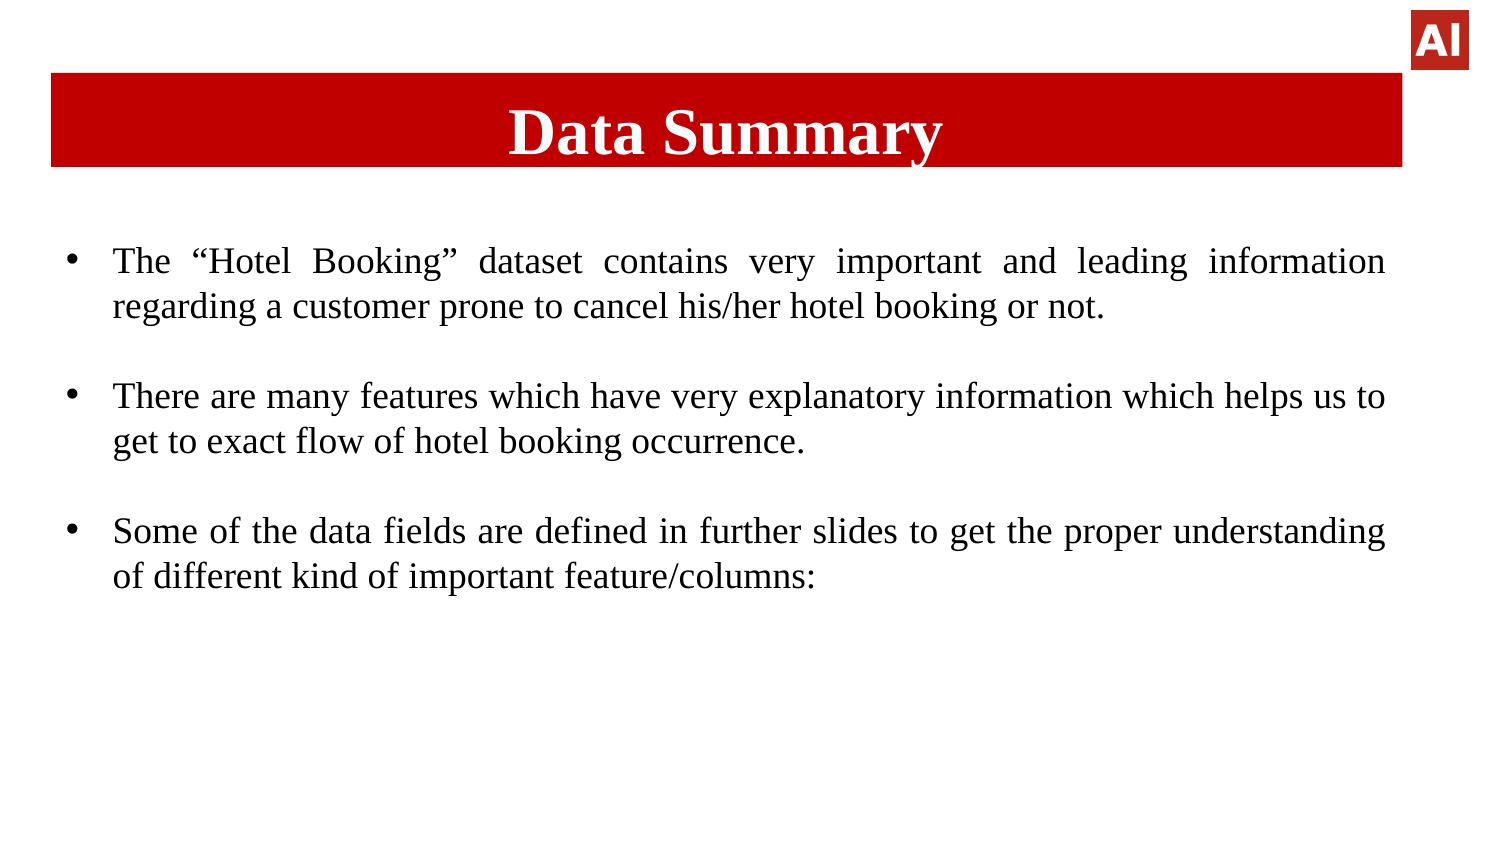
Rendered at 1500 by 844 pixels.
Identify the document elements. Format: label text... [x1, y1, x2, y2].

picture [1411, 10, 1469, 70]
text_box The “Hotel Booking” dataset contains very important and leading information regarding a customer prone to cancel his/her hotel booking or not. There are many features which have very explanatory information which helps us to get to exact flow of hotel booking occurrence. Some of the data fields are defined in further slides to get the proper understanding of different kind of important feature/columns: [51, 228, 1403, 604]
title Data Summary [51, 72, 1403, 167]
